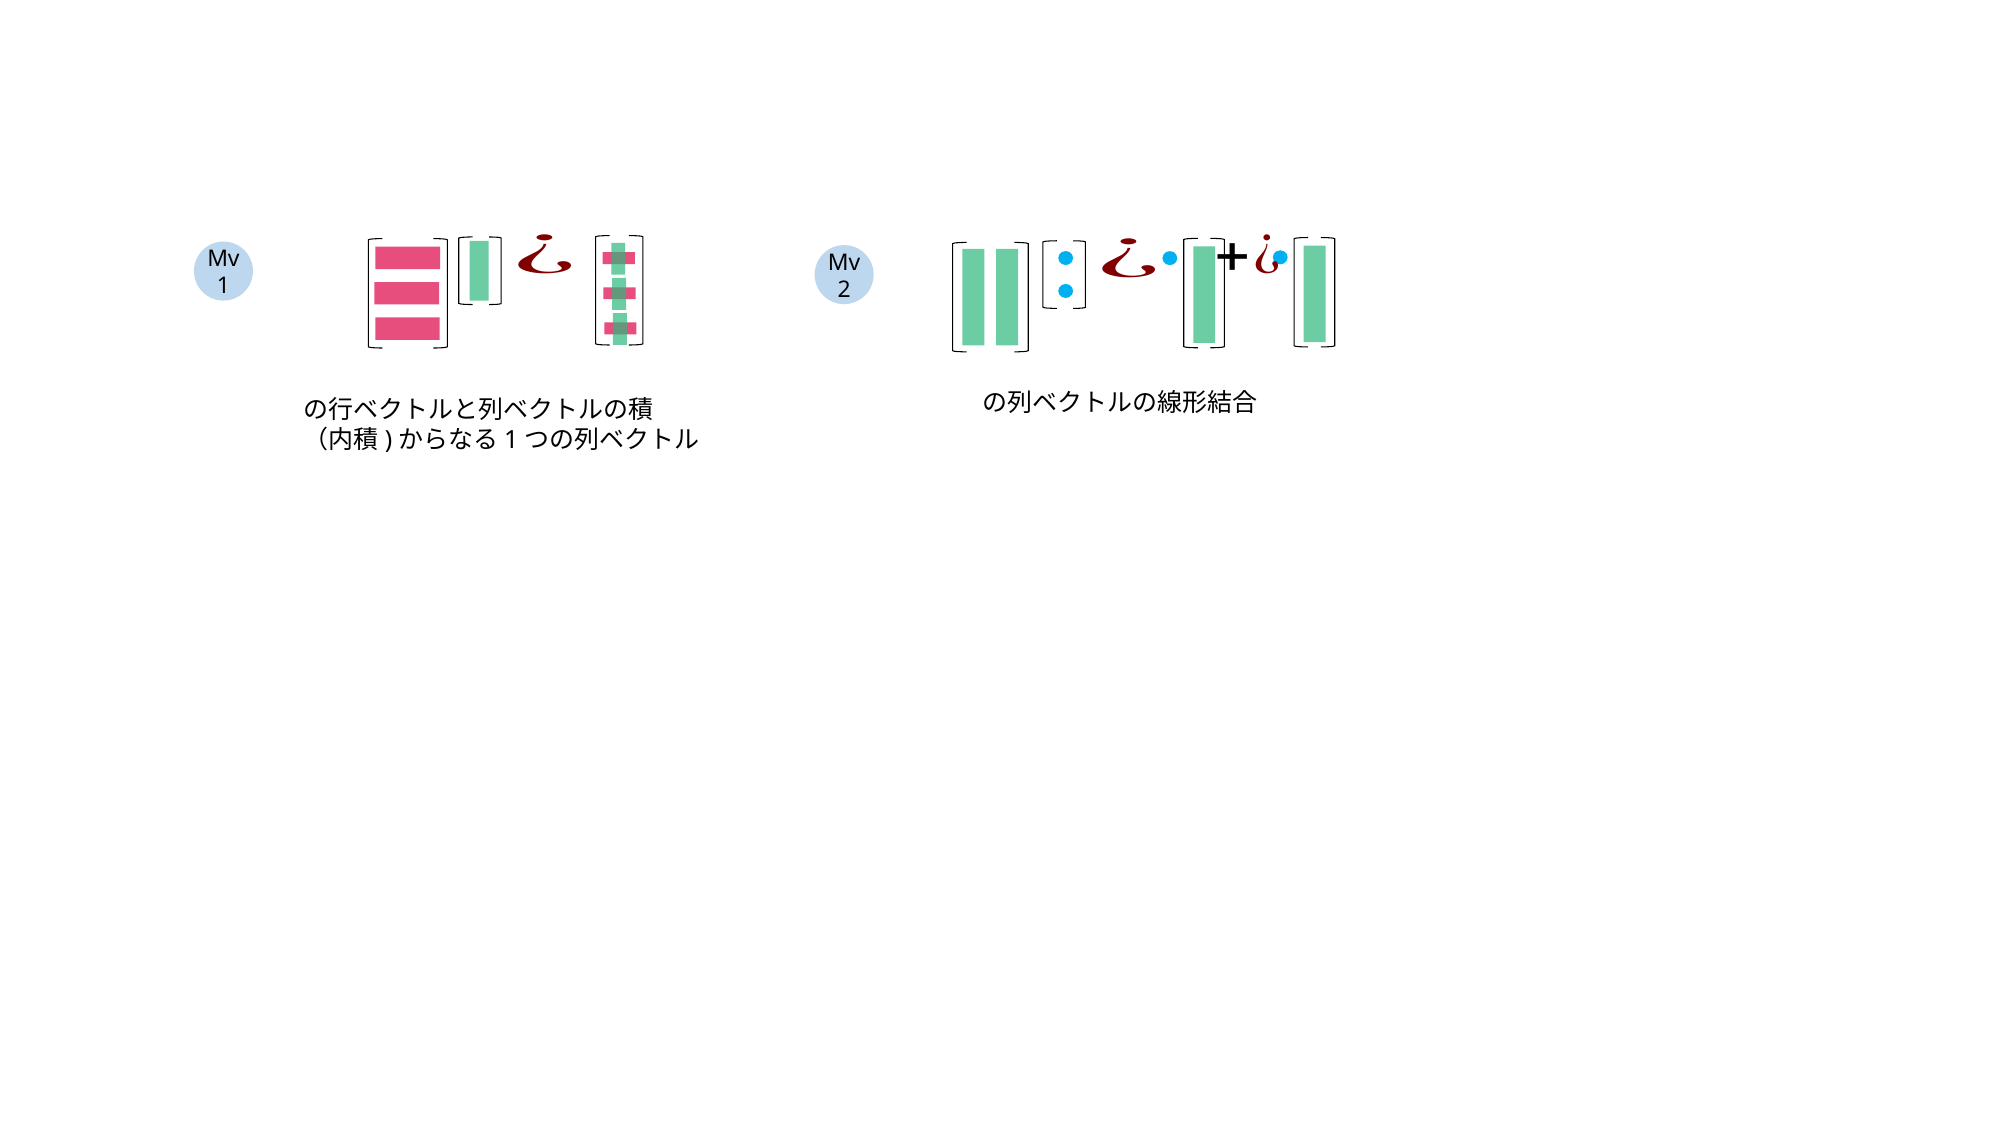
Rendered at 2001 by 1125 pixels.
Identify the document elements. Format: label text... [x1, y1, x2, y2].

text_box [1303, 245, 1327, 343]
text_box [458, 236, 473, 306]
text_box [603, 277, 636, 310]
text_box [1042, 240, 1057, 309]
text_box [1320, 236, 1336, 348]
text_box [1073, 240, 1086, 309]
text_box [595, 235, 610, 346]
text_box Mv2 [813, 244, 875, 306]
text_box [1210, 237, 1225, 349]
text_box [604, 313, 637, 345]
text_box [1271, 249, 1289, 266]
text_box [489, 236, 502, 306]
text_box [1057, 249, 1075, 267]
text_box [1161, 250, 1179, 267]
text_box [1183, 237, 1198, 349]
text_box [473, 240, 489, 302]
text_box [1057, 282, 1075, 299]
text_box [952, 242, 1029, 352]
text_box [368, 238, 448, 348]
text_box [602, 242, 635, 275]
text_box Mv1 [192, 240, 255, 302]
text_box [1293, 236, 1309, 348]
text_box [628, 235, 644, 346]
text_box [1192, 245, 1216, 344]
